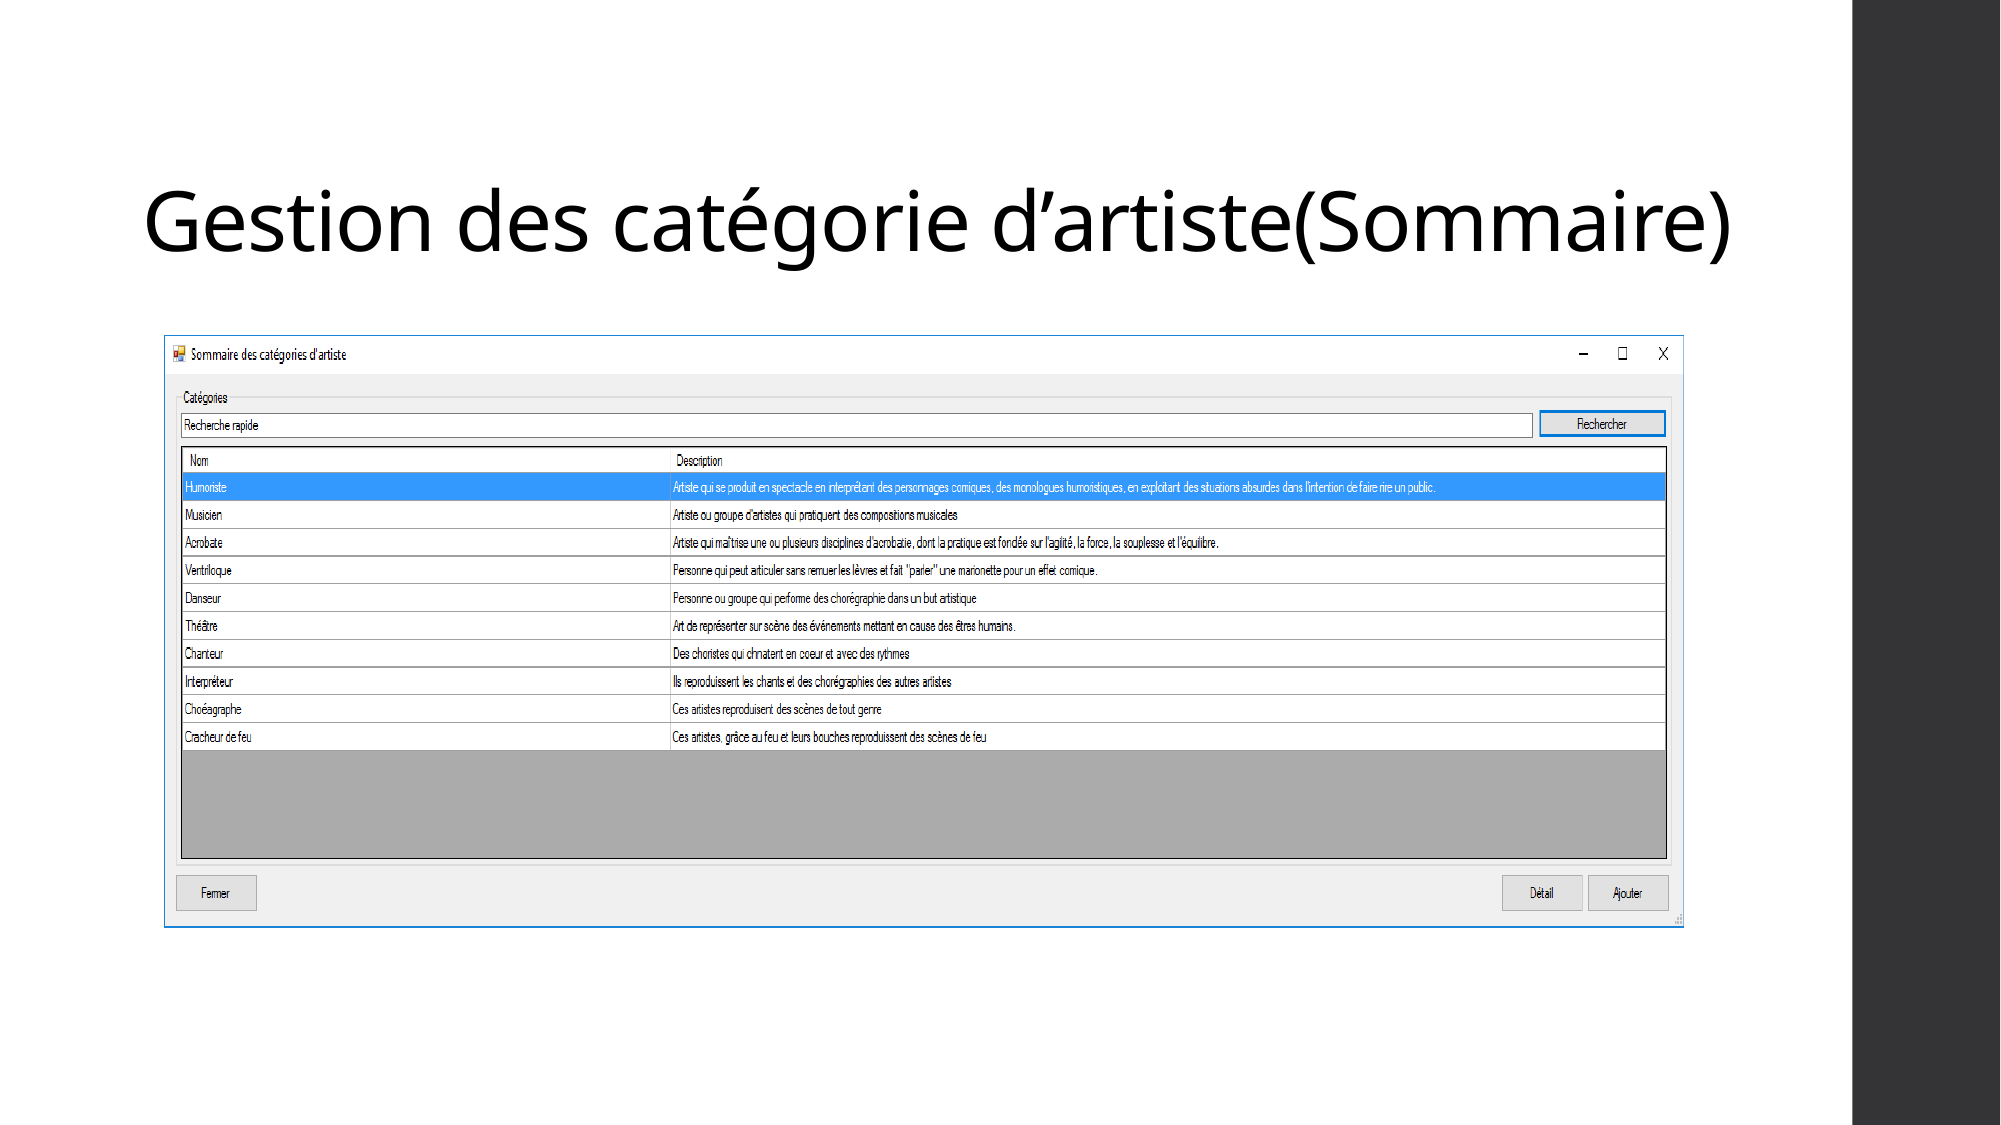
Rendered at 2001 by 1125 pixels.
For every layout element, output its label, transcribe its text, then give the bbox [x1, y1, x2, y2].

title Gestion des catégorie d’artiste(Sommaire) [127, 60, 1797, 278]
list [164, 335, 1685, 928]
